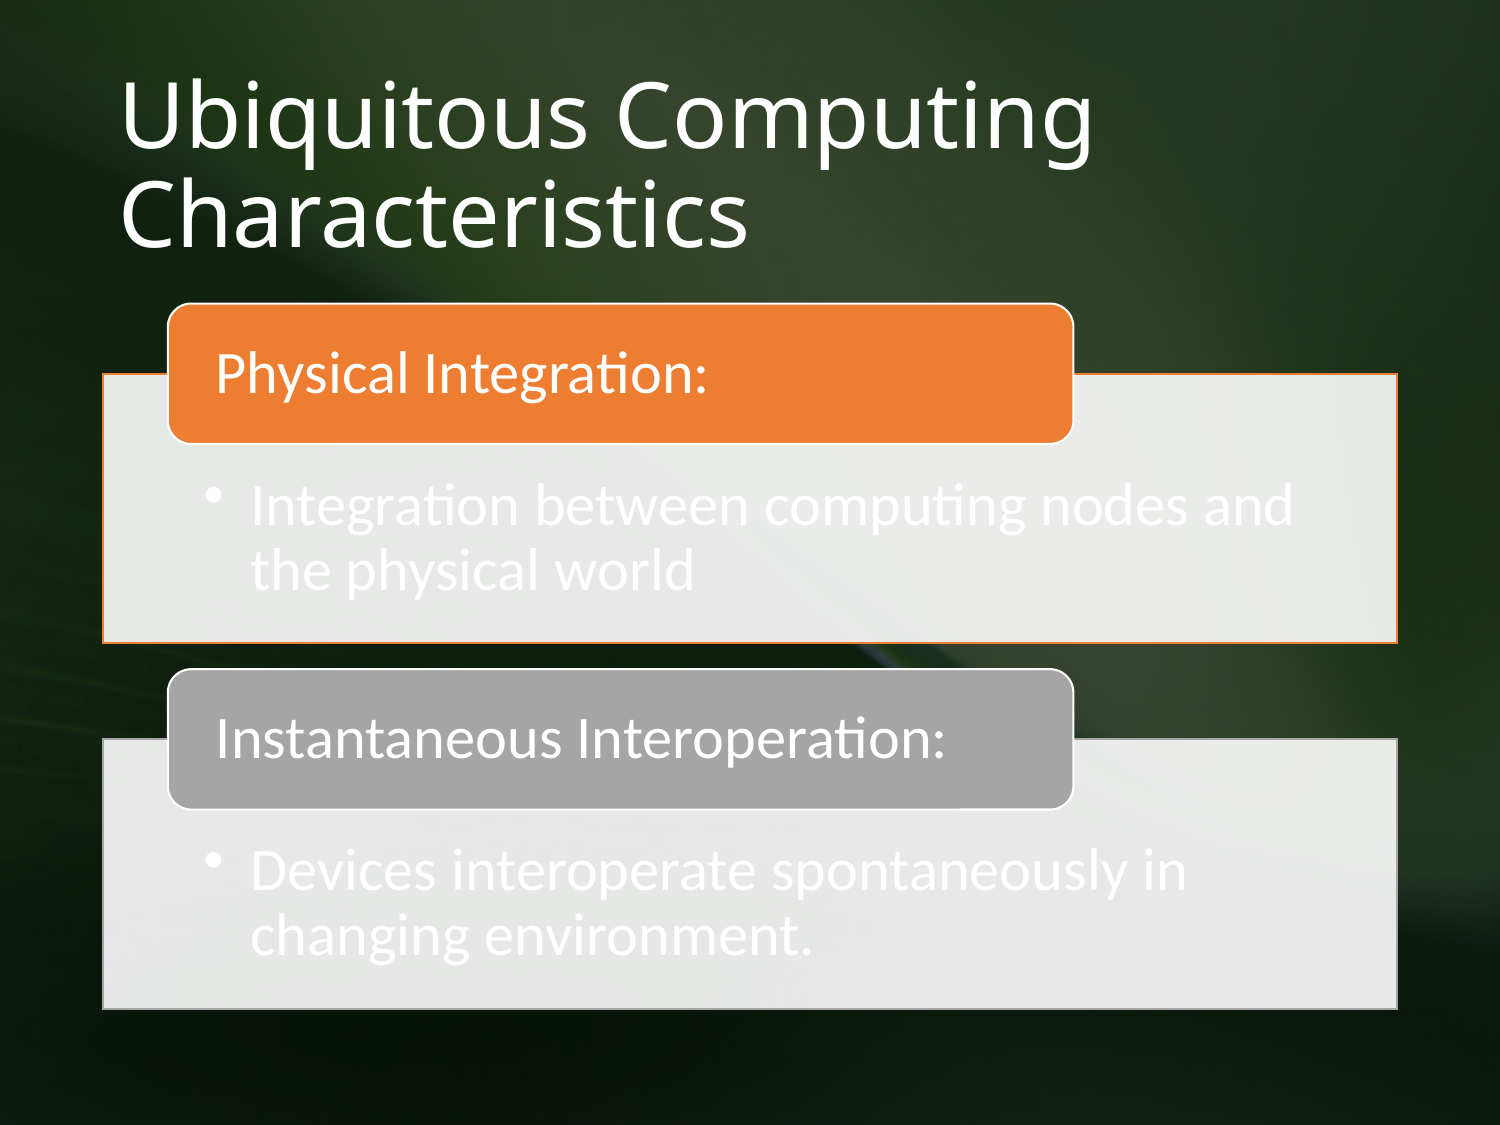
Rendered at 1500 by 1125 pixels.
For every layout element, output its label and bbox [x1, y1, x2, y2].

list [103, 299, 1397, 1014]
picture [0, 0, 1500, 1125]
